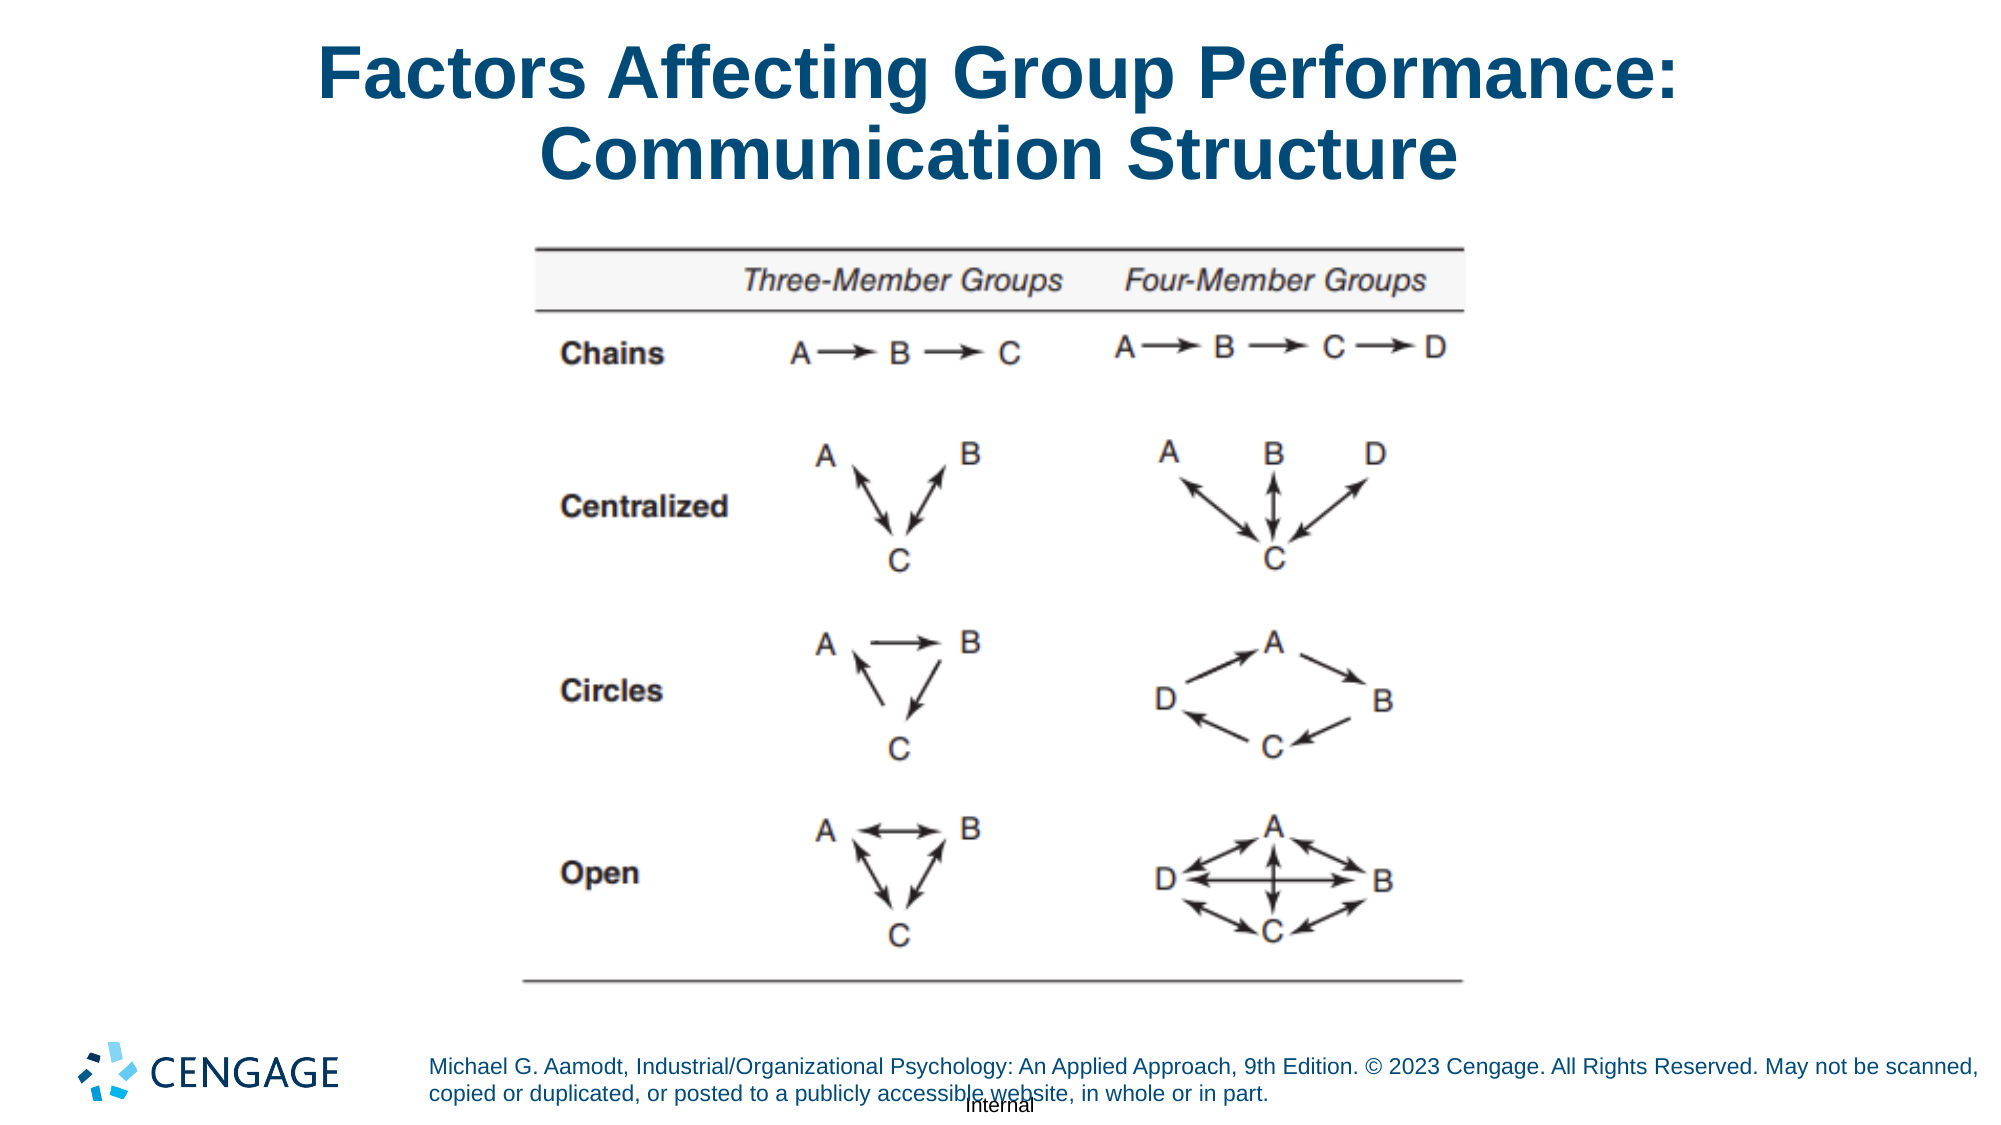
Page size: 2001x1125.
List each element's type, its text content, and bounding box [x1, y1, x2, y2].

picture [78, 1042, 338, 1101]
picture [506, 217, 1494, 1016]
title Factors Affecting Group Performance: Communication Structure [137, 59, 1863, 171]
